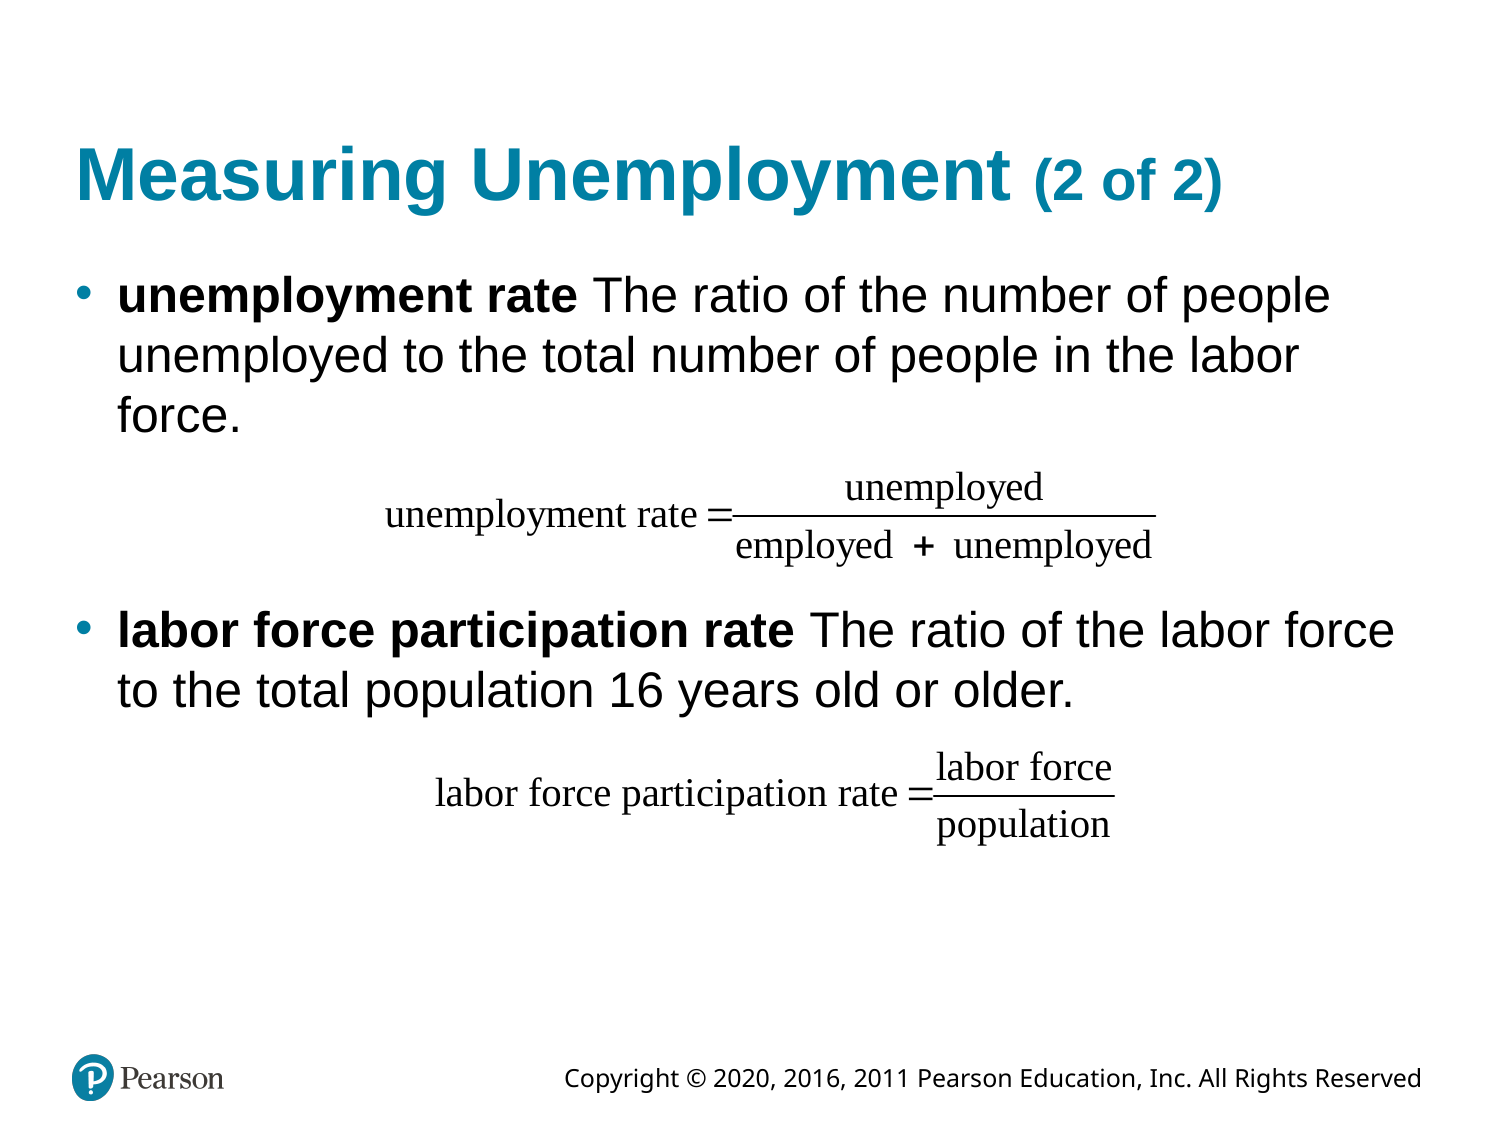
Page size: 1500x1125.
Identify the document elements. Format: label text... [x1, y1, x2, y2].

list unemployment rate The ratio of the number of people unemployed to the total number of people in the labor force. [75, 262, 1425, 597]
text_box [417, 741, 1124, 855]
list labor force participation rate The ratio of the labor force to the total population 16 years old or older. [75, 597, 1425, 1125]
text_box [378, 462, 1163, 576]
title Measuring Unemployment (2 of 2) [75, 27, 1425, 216]
